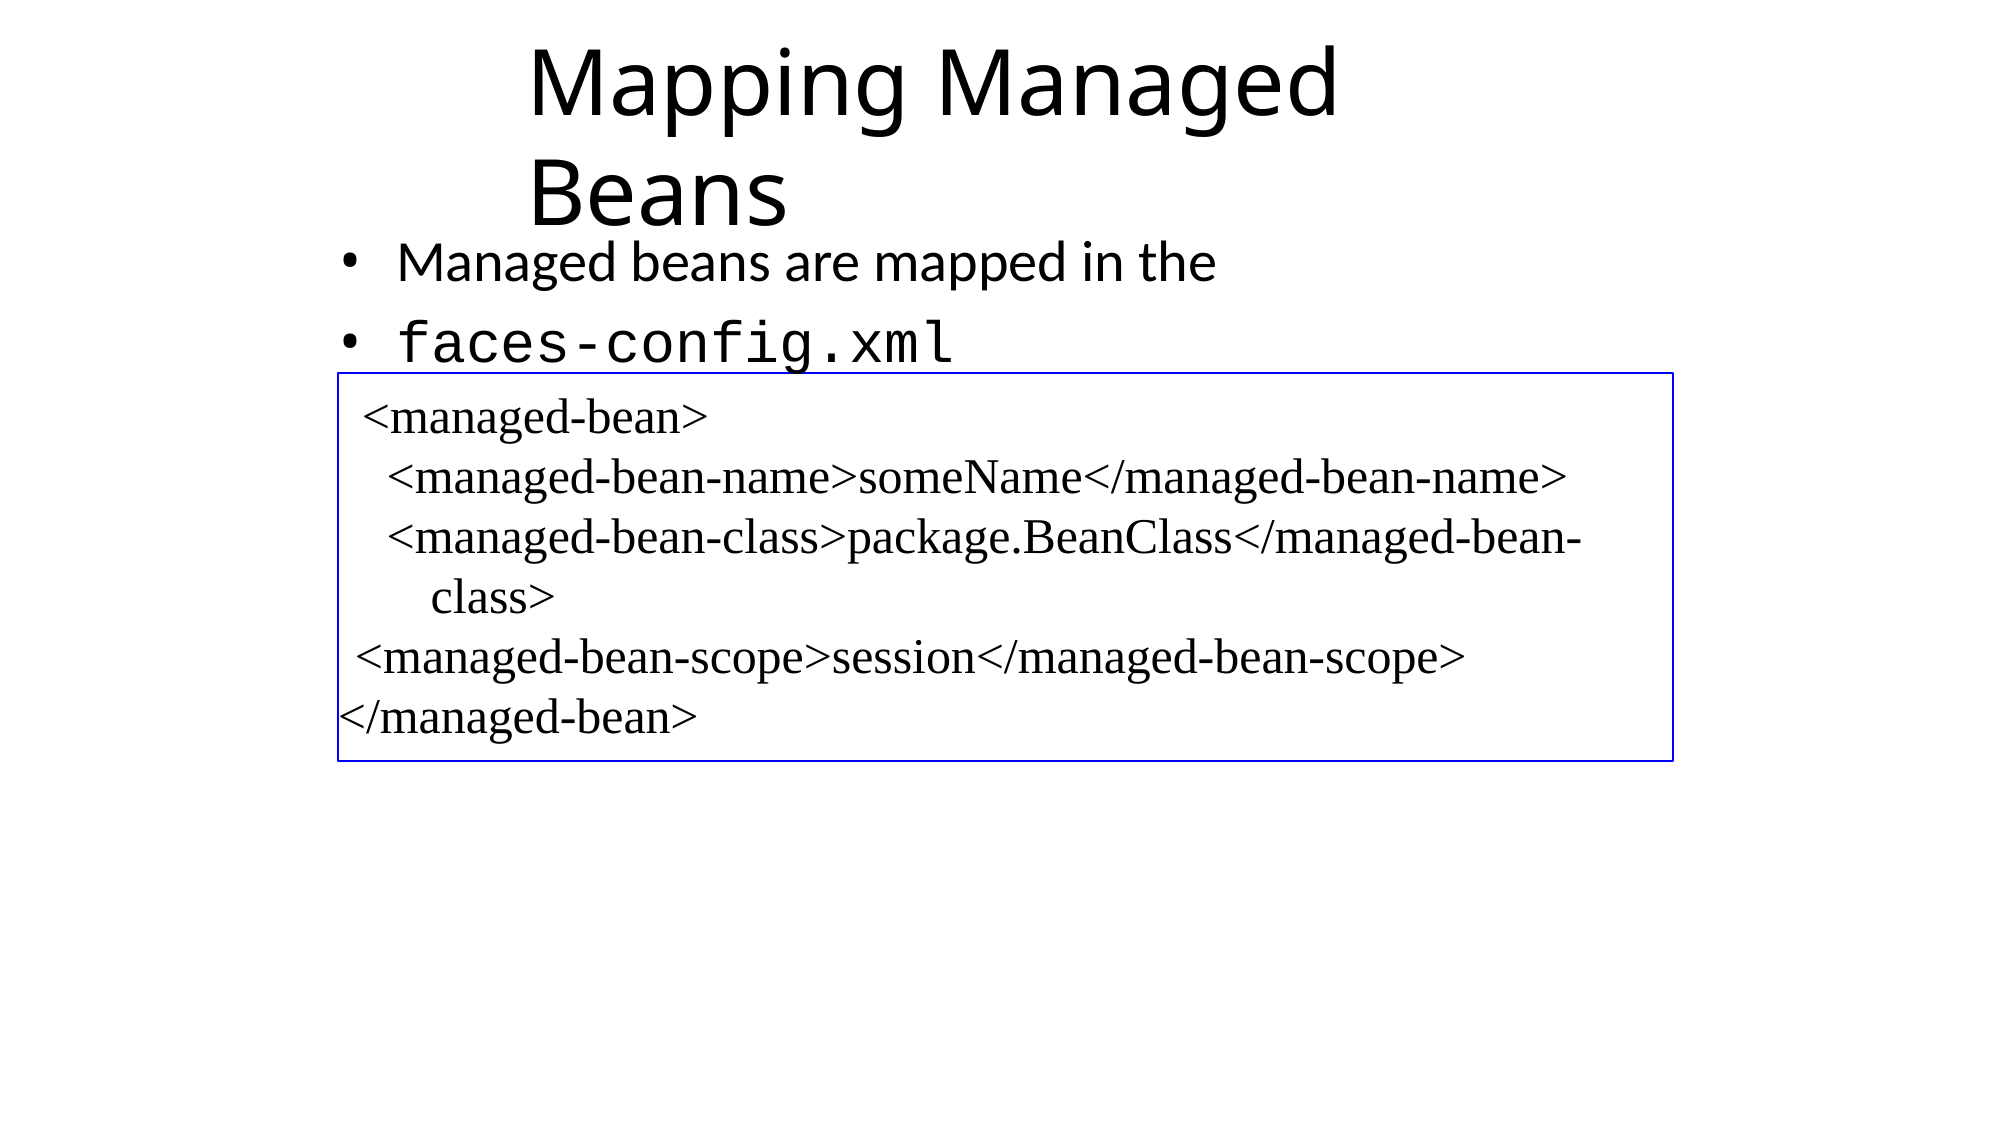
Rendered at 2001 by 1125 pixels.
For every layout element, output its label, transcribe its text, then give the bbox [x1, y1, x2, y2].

text_box Managed beans are mapped in the faces-config.xml <managed-bean> <managed-bean-name>someName</managed-bean-name> <managed-bean-class>package.BeanClass</managed-bean- class> <managed-bean-scope>session</managed-bean-scope> </managed-bean> [337, 210, 1588, 372]
title Mapping Managed Beans [524, 21, 1477, 210]
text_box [337, 372, 1675, 762]
